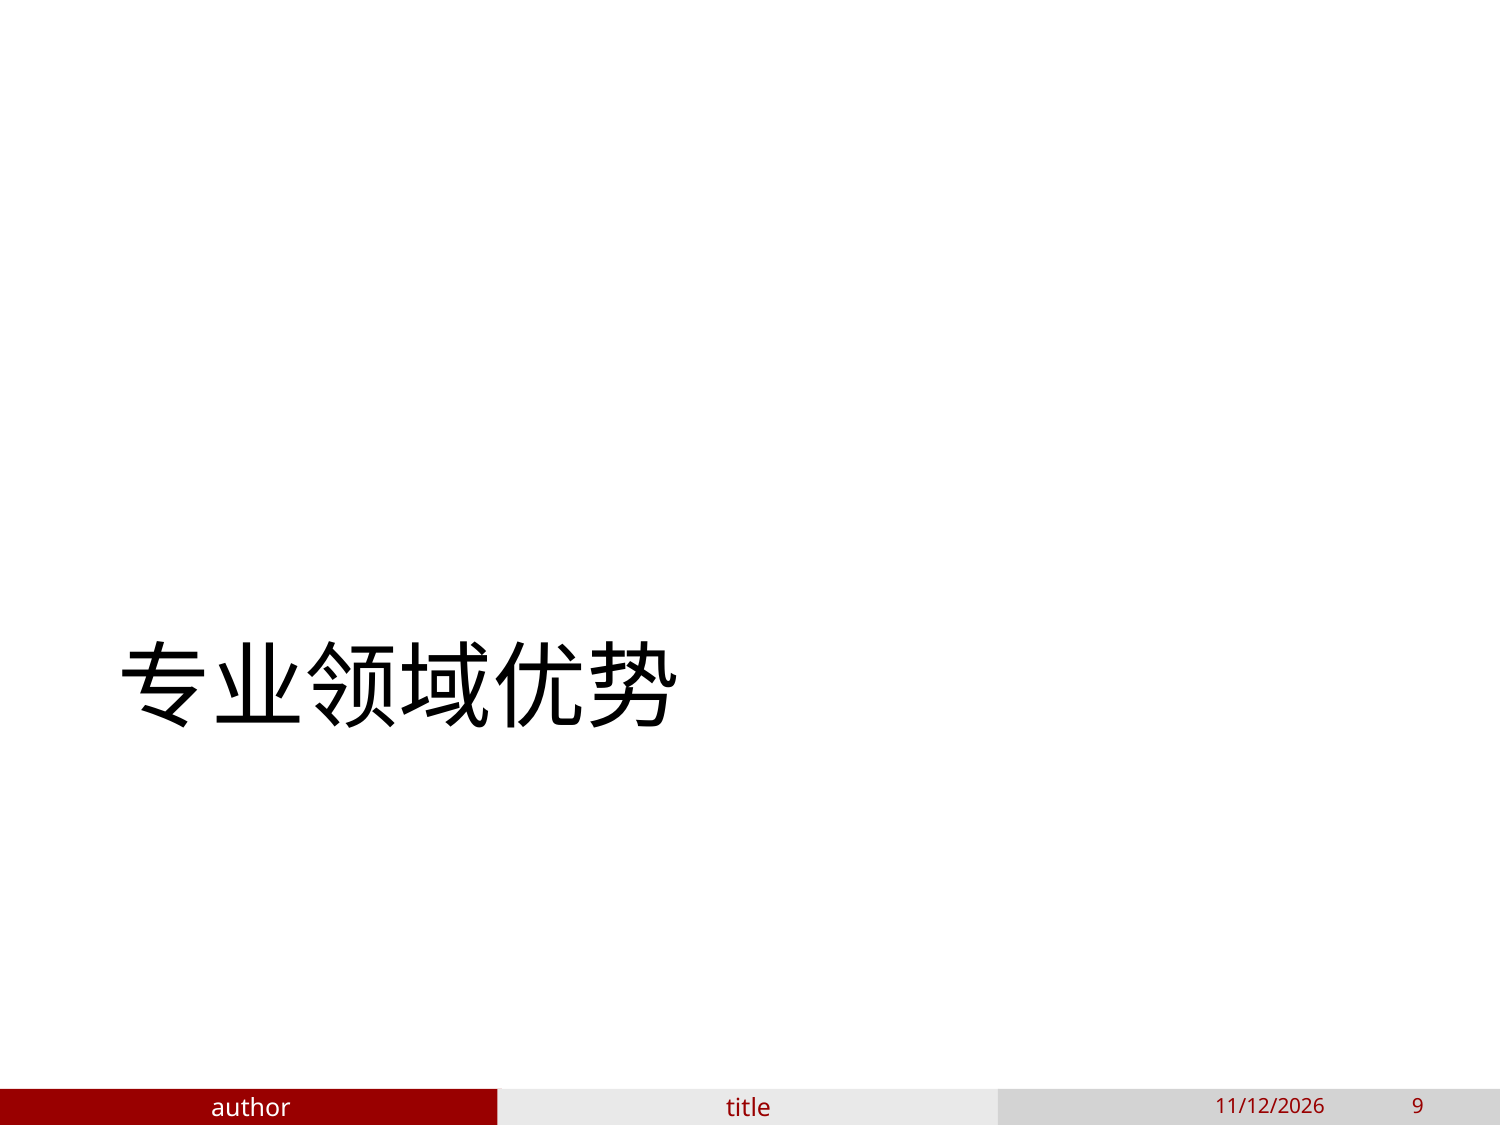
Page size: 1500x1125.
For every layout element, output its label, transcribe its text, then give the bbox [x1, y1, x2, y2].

title 专业领域优势 [102, 280, 1397, 749]
